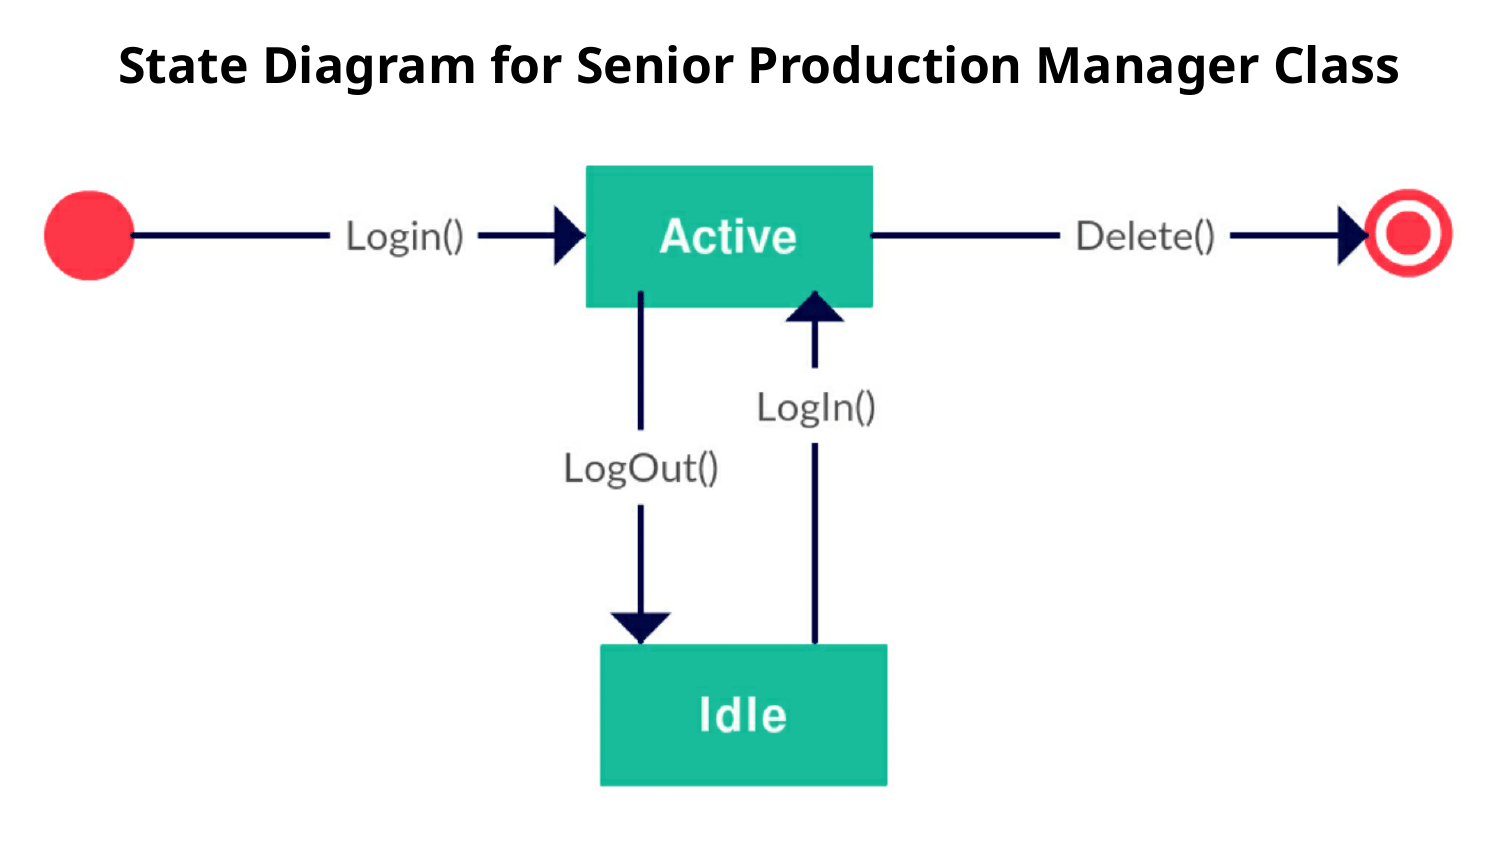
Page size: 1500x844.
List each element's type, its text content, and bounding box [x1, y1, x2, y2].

picture [24, 140, 1476, 809]
text_box State Diagram for Senior Production Manager Class [52, 18, 1467, 117]
